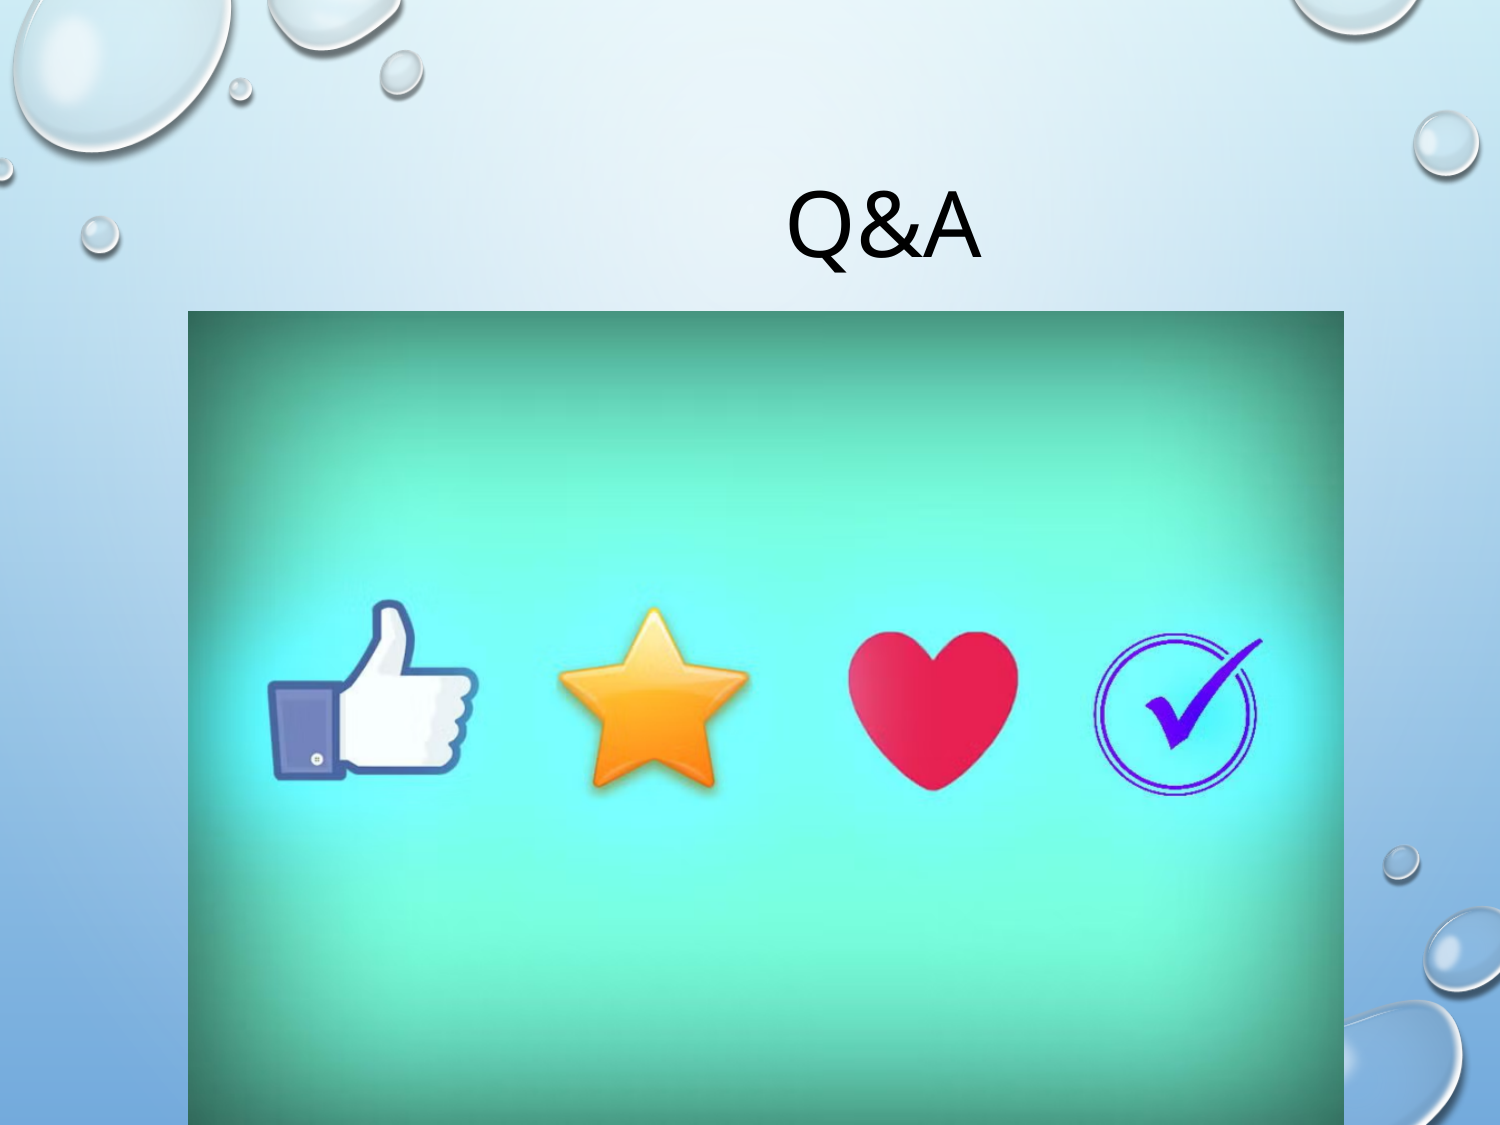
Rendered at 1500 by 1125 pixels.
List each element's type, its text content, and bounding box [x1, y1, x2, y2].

picture [0, 0, 1500, 1125]
text_box Q&A [319, 158, 1091, 284]
